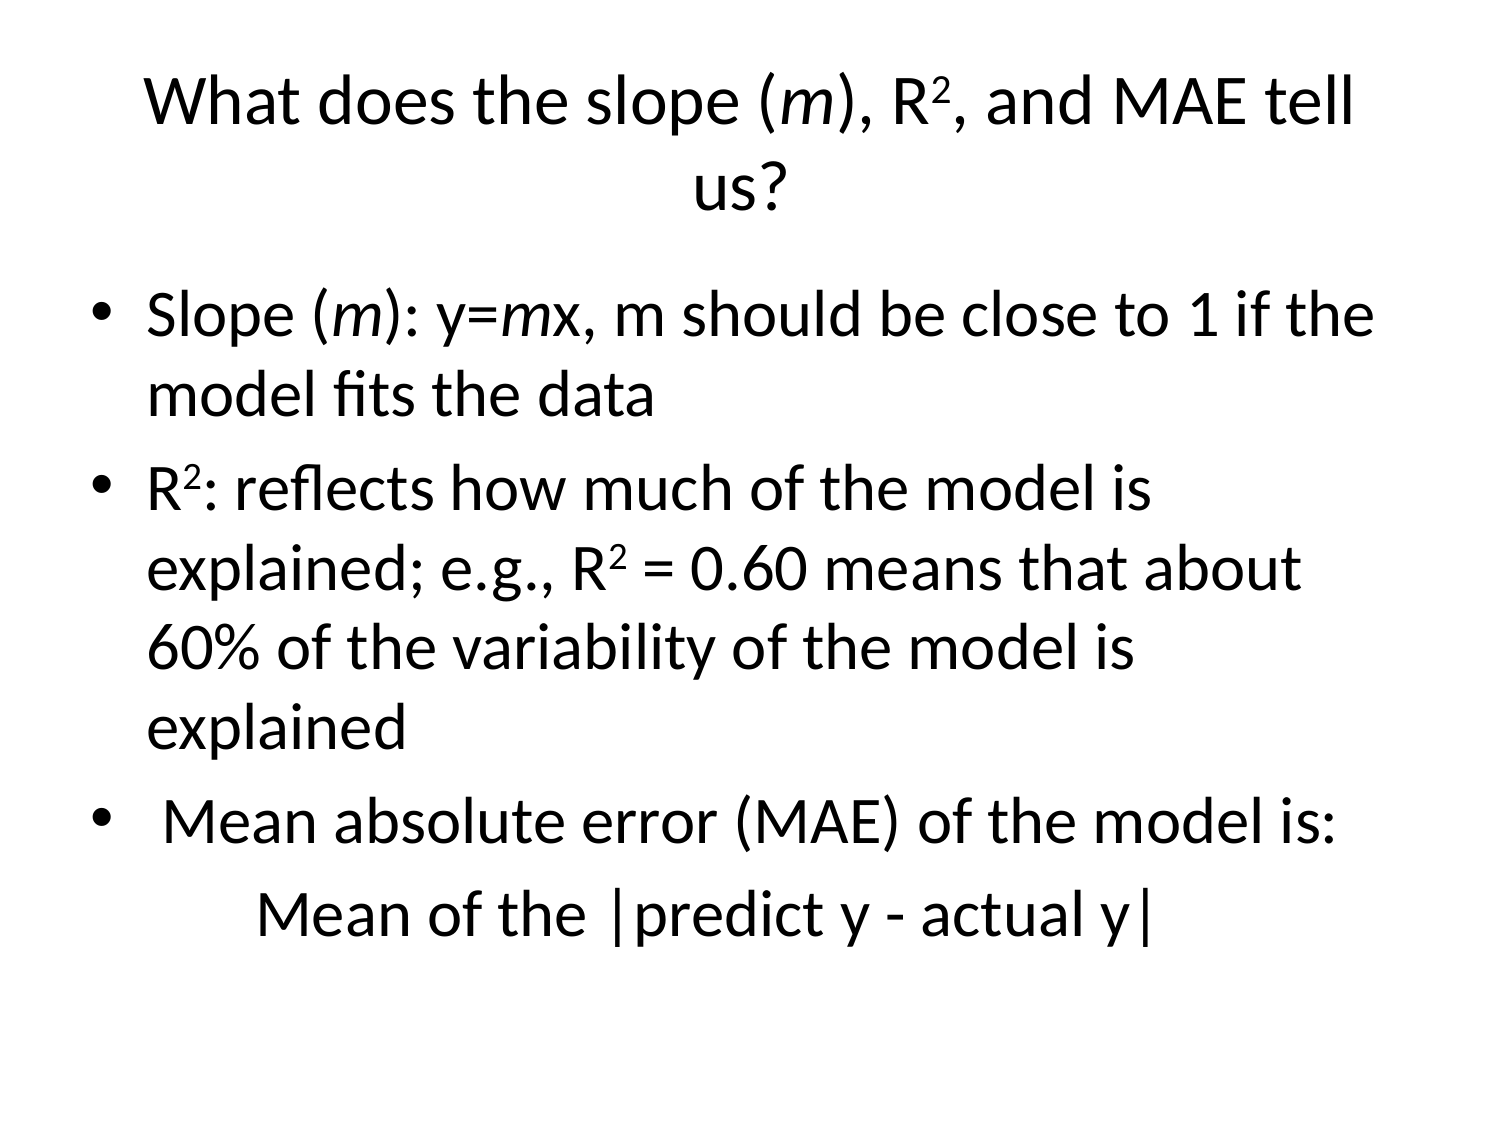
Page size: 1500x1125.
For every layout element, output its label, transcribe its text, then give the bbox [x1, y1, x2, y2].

title What does the slope (m), R2, and MAE tell us? [75, 45, 1425, 233]
list Slope (m): y=mx, m should be close to 1 if the model fits the data R2: reflects how much of the model is explained; e.g., R2 = 0.60 means that about 60% of the variability of the model is explained Mean absolute error (MAE) of the model is: Mean of the |predict y - actual y| [75, 262, 1425, 1005]
